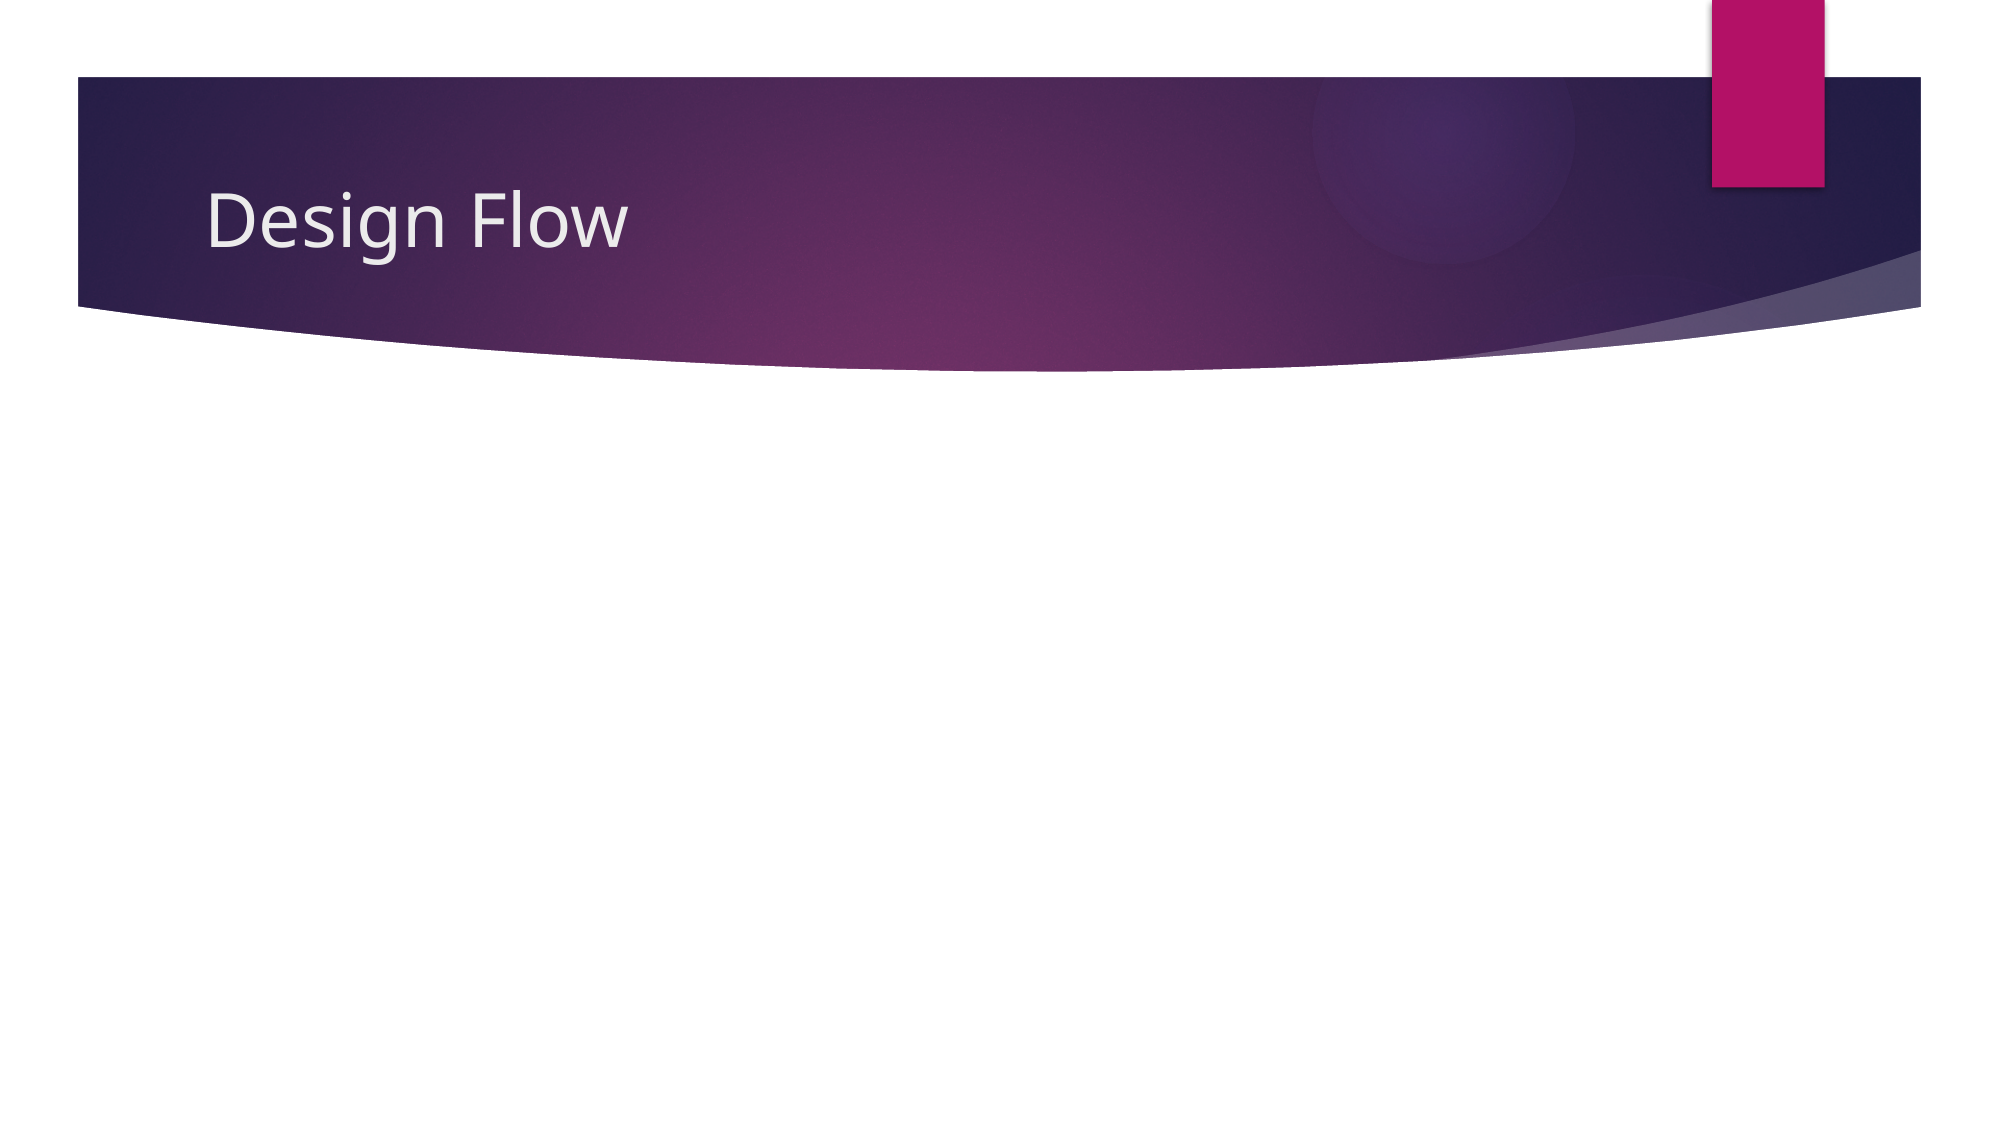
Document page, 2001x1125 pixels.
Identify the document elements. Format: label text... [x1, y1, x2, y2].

title Design Flow [189, 159, 1627, 276]
